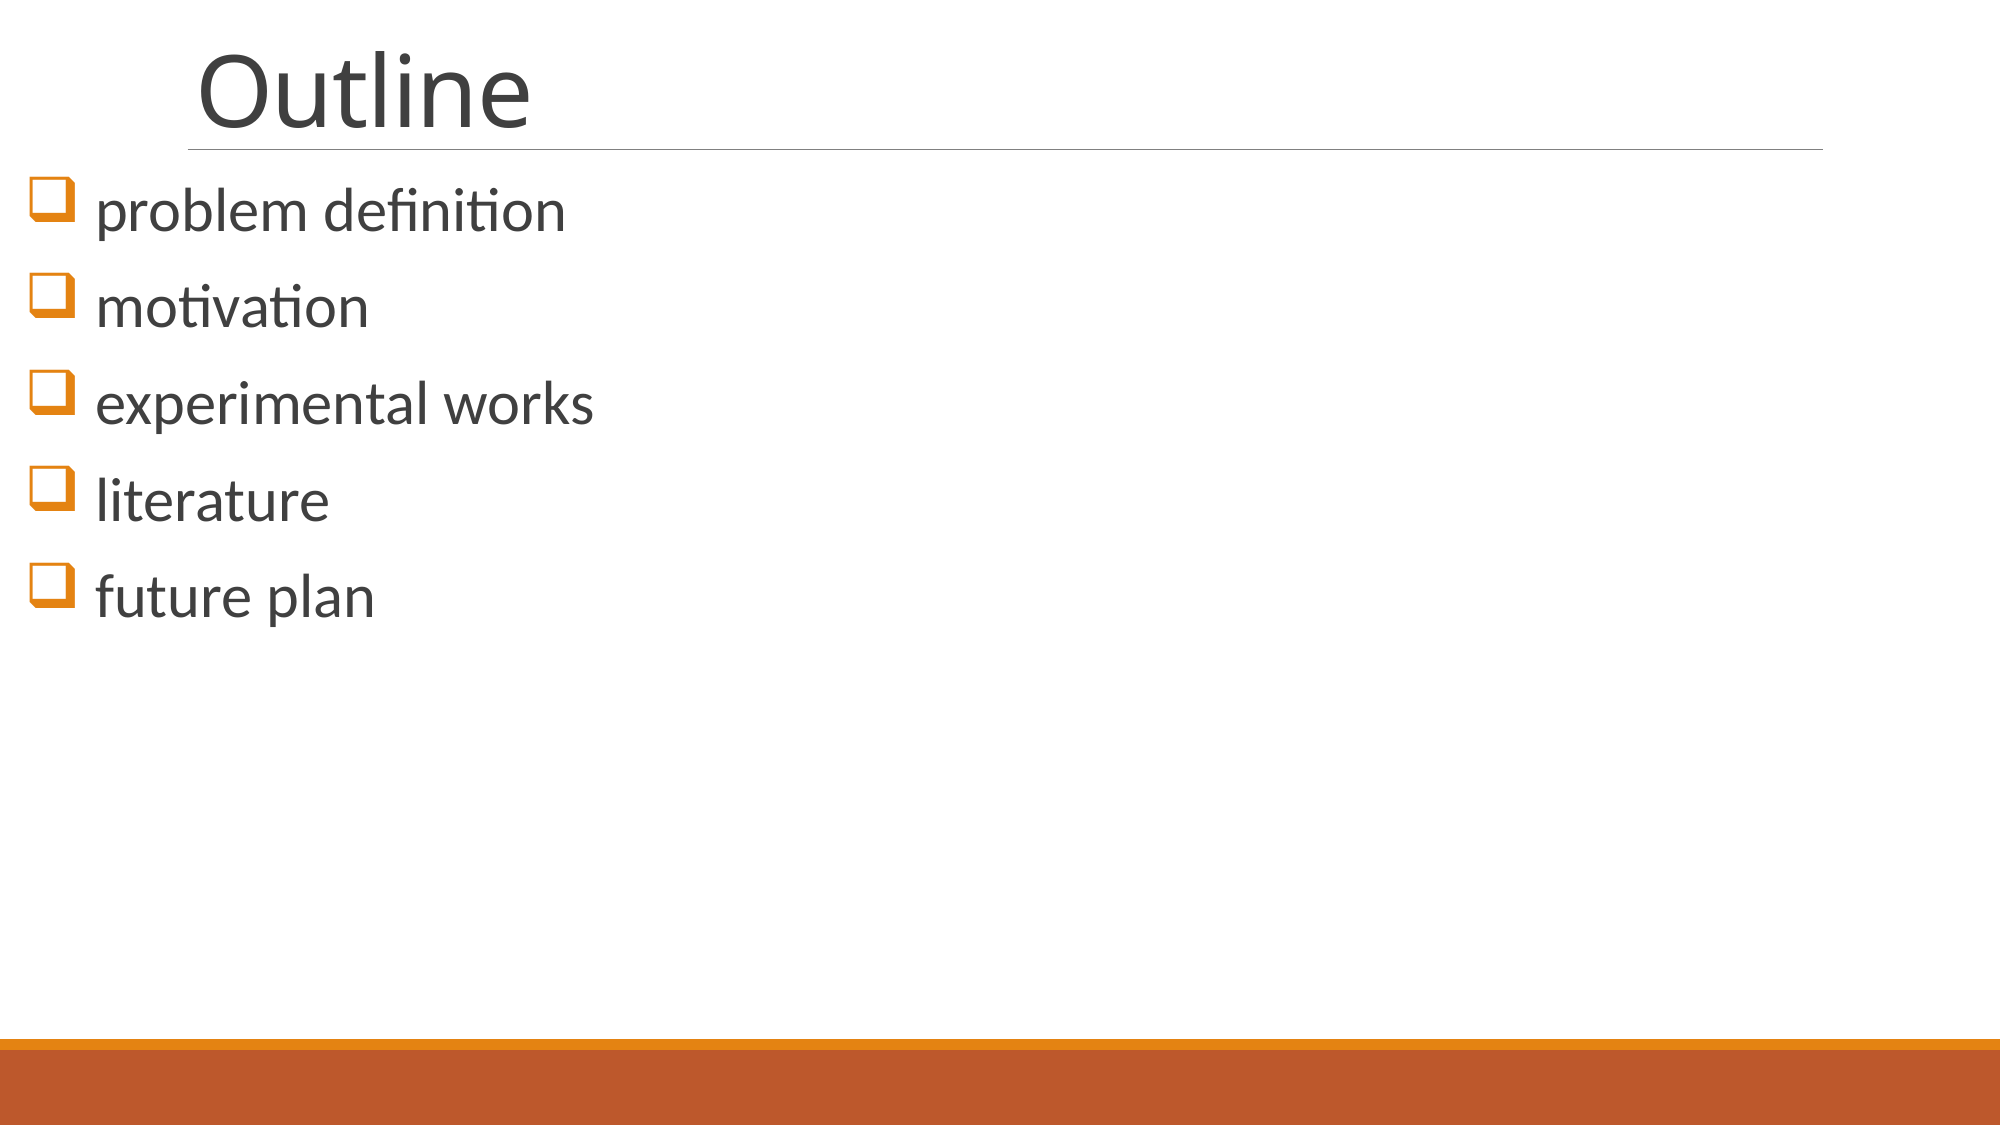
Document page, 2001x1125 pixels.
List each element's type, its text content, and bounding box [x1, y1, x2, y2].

title Outline [180, 31, 1830, 156]
list problem definition motivation experimental works literature future plan [24, 169, 1985, 1019]
